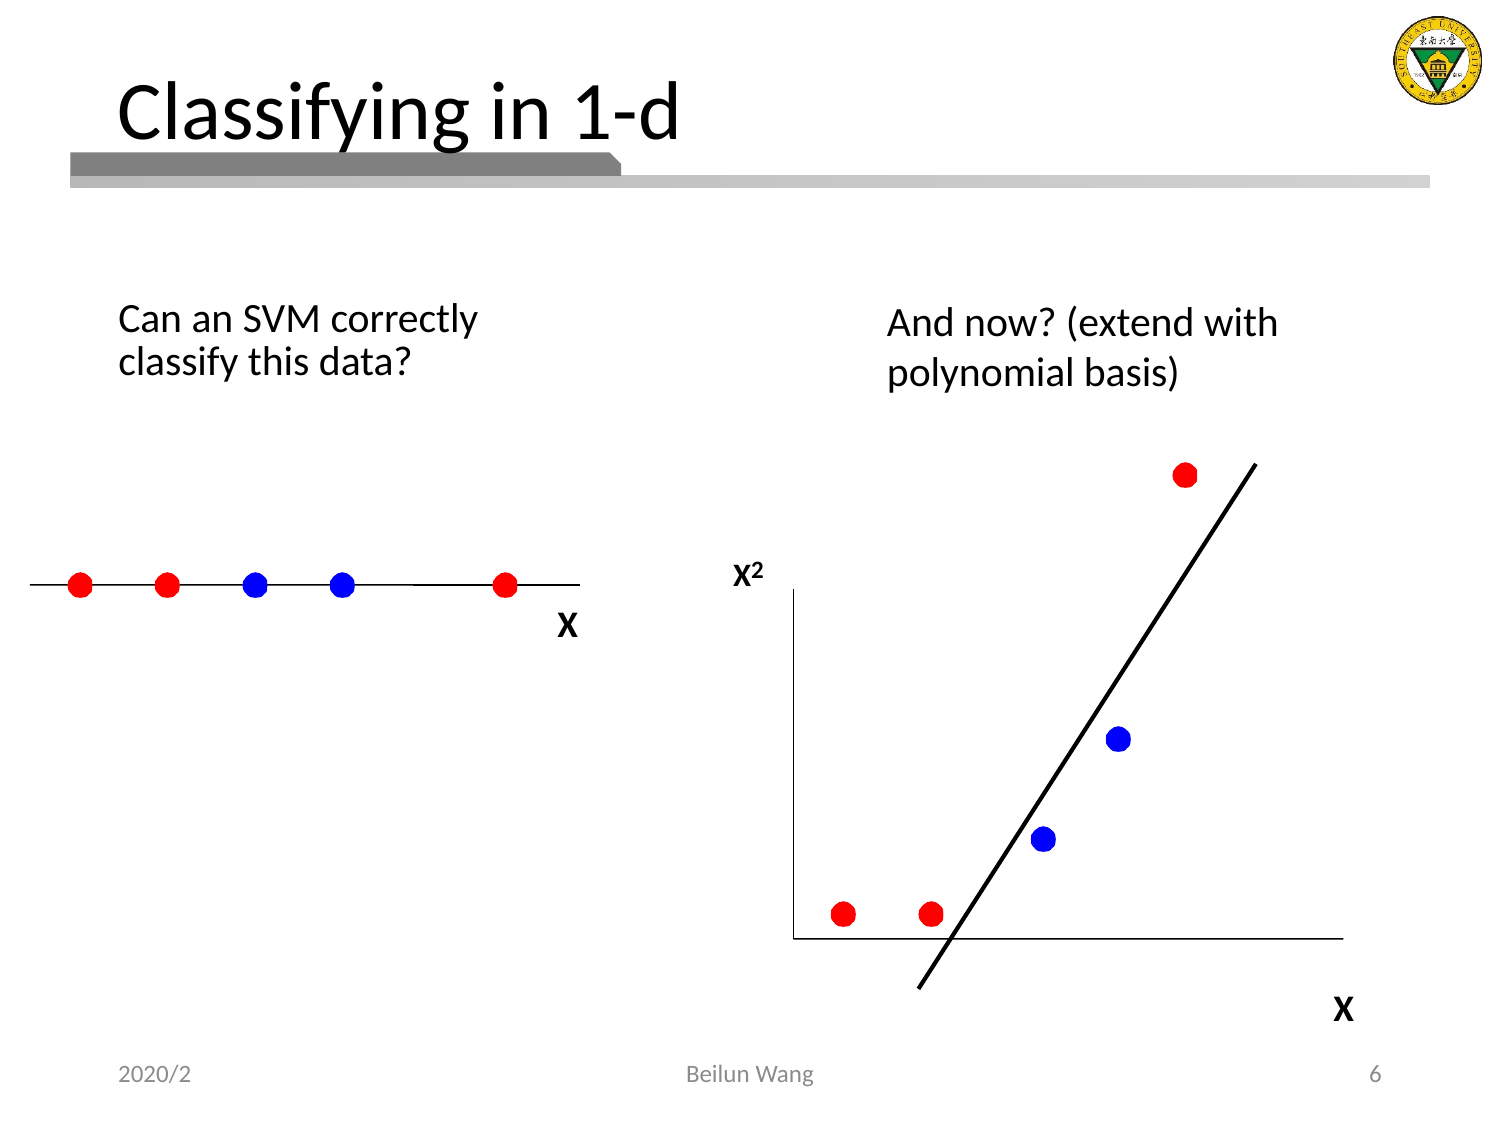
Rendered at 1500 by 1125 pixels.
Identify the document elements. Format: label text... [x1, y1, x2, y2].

text_box Can an SVM correctly classify this data? [116, 292, 538, 384]
text_box And now? (extend with polynomial basis) [884, 292, 1361, 395]
slide_number 2020/2 [103, 1042, 441, 1103]
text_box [718, 462, 1361, 1032]
picture [1393, 16, 1482, 105]
slide_number 6 [1059, 1042, 1397, 1103]
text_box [29, 572, 585, 647]
title Classifying in 1-d [103, 59, 1361, 156]
footer Beilun Wang [496, 1042, 1004, 1103]
